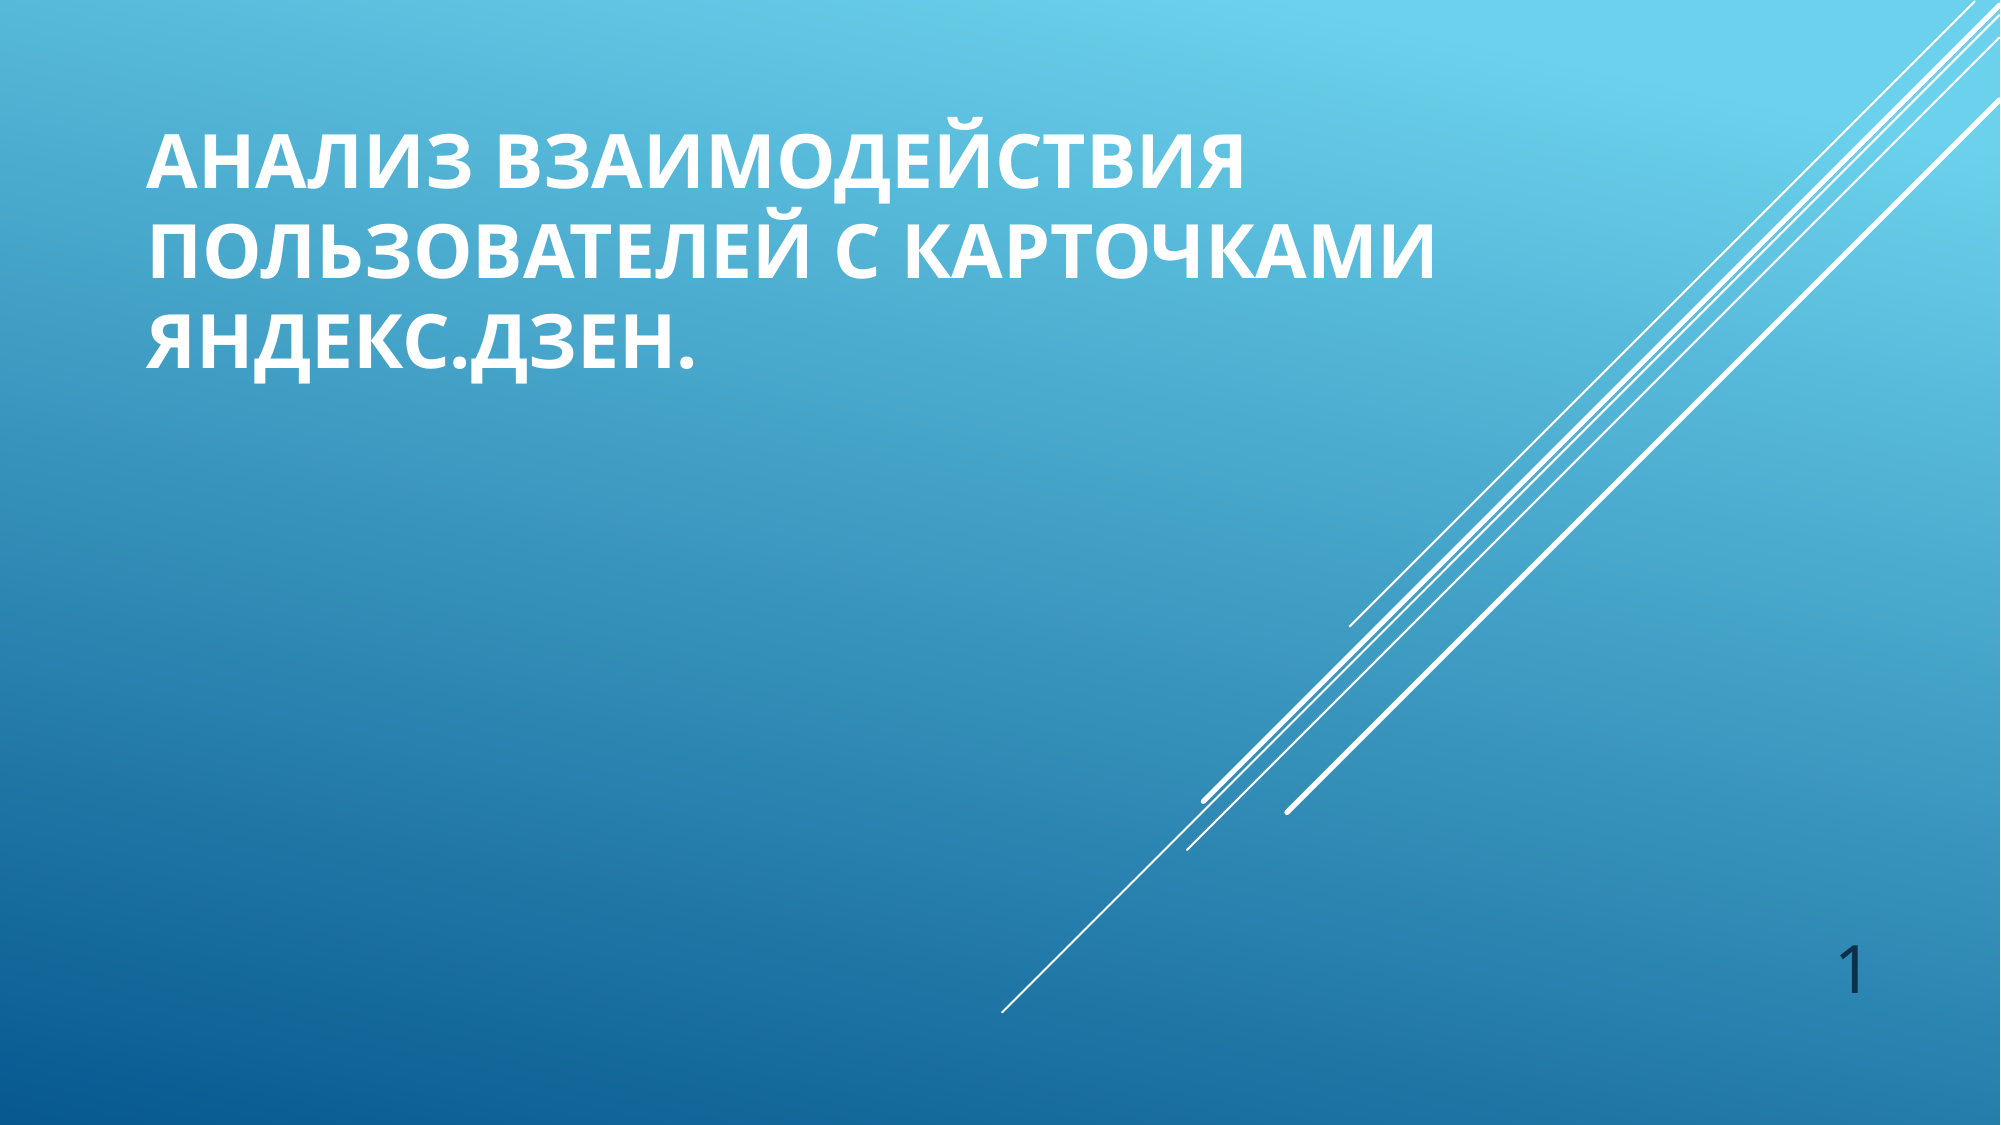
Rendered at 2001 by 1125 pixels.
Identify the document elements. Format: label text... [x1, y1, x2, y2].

title Анализ взаимодействия пользователей с карточками Яндекс.Дзен. [131, 46, 1549, 392]
slide_number 1 [1700, 915, 1888, 1025]
